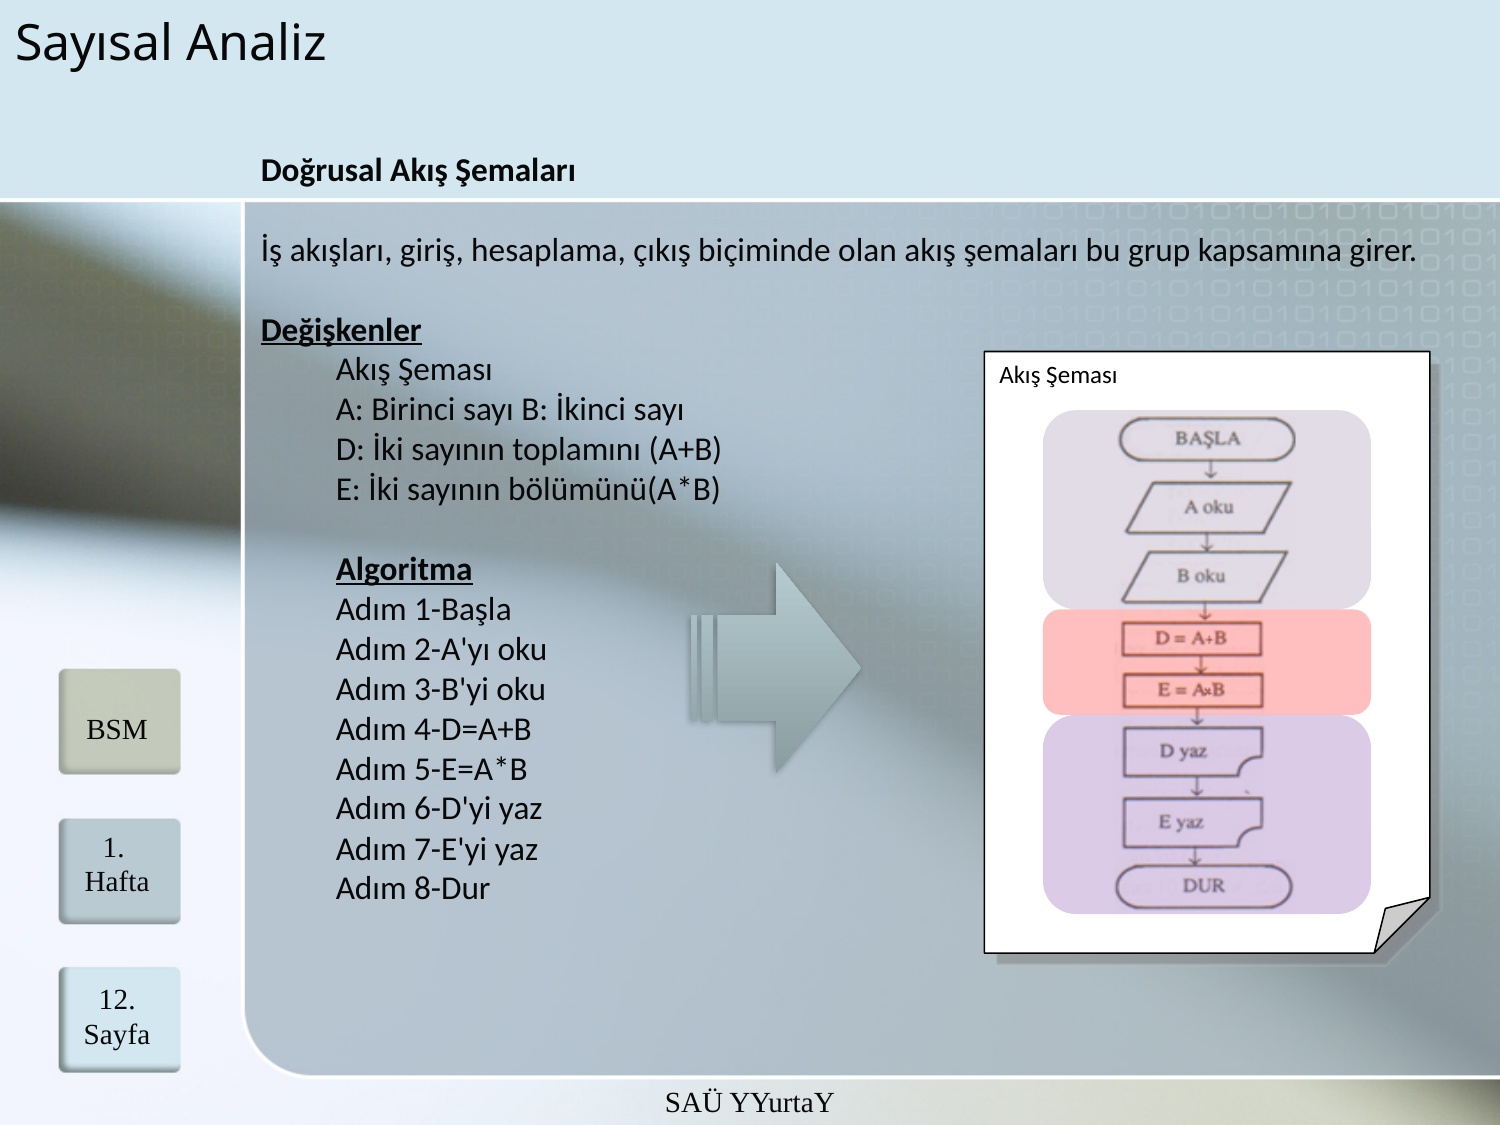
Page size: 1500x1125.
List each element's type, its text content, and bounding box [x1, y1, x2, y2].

text_box [717, 562, 862, 774]
text_box [701, 615, 713, 721]
text_box Doğrusal Akış Şemaları İş akışları, giriş, hesaplama, çıkış biçiminde olan akış şemaları bu grup kapsamına girer. Değişkenler Akış Şeması A: Birinci sayı B: İkinci sayı D: İki sayının toplamını (A+B) E: İki sayının bölümünü(A*B) Algoritma Adım 1-Başla Adım 2-A'yı oku Adım 3-B'yi oku Adım 4-D=A+B Adım 5-E=A*B Adım 6-D'yi yaz Adım 7-E'yi yaz Adım 8-Dur [246, 140, 1465, 1067]
slide_number 12. Sayfa [58, 972, 176, 1067]
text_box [984, 351, 1431, 954]
slide_number 1. Hafta [58, 820, 176, 927]
footer SAÜ YYurtaY [515, 1075, 991, 1125]
picture [0, 0, 1500, 1125]
title Sayısal Analiz [0, 0, 1212, 81]
text_box [691, 615, 697, 721]
text_box BSM [58, 703, 176, 774]
